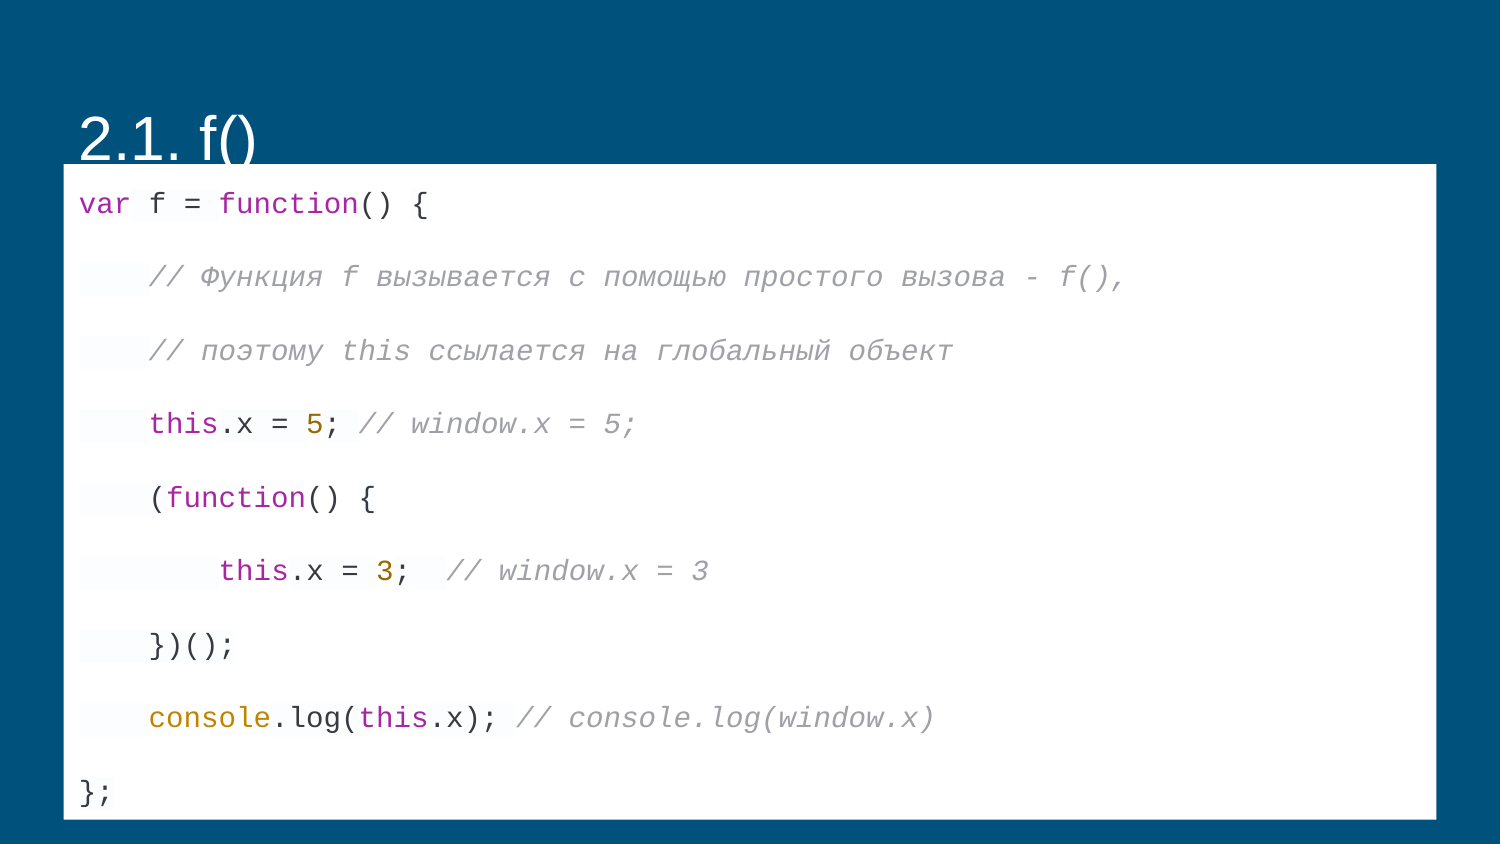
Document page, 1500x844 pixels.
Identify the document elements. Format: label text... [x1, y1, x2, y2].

list var f = function() { // Функция f вызывается с помощью простого вызова - f(), // поэтому this ссылается на глобальный объект this.x = 5; // window.x = 5; (function() { this.x = 3; // window.x = 3 })(); console.log(this.x); // console.log(window.x) }; [63, 164, 1437, 820]
title 2.1. f() [63, 75, 1437, 164]
